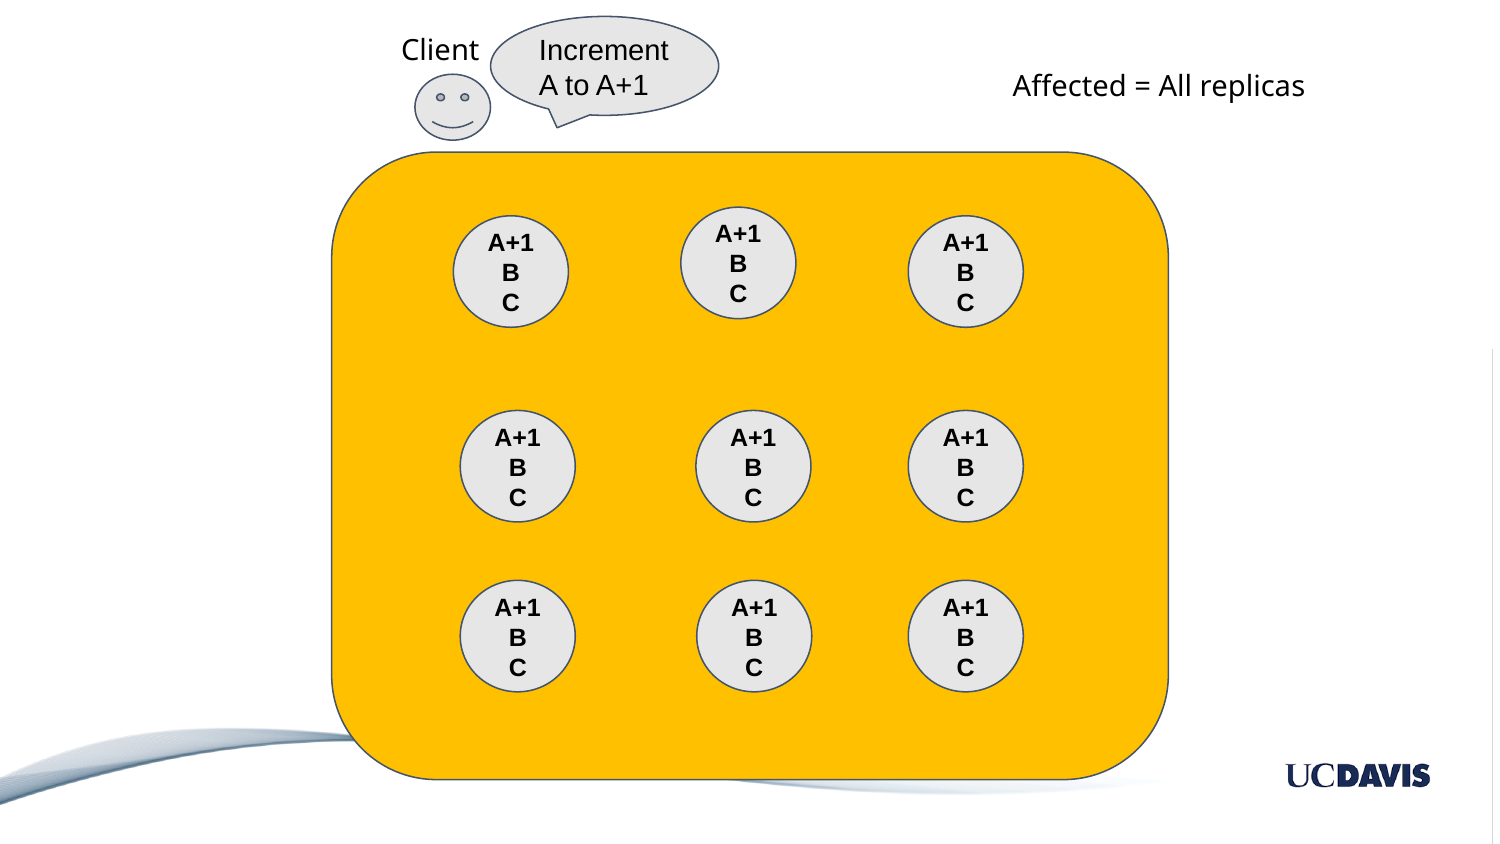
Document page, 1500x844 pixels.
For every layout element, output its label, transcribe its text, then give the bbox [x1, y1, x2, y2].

picture [0, 0, 1500, 844]
text_box A+1 B C [908, 215, 1024, 328]
text_box Client [386, 16, 587, 82]
text_box A+1 B C [695, 410, 811, 522]
text_box A+1 B C [453, 215, 569, 328]
text_box Client [622, 16, 659, 22]
text_box [331, 152, 1169, 780]
text_box A+1 B C [460, 580, 576, 692]
text_box Increment A to A+1 [490, 16, 719, 128]
text_box [414, 74, 491, 141]
text_box A+1 B C [460, 410, 576, 522]
text_box A+1 B C [908, 410, 1024, 522]
text_box A+1 B C [680, 207, 796, 319]
text_box A+1 B C [696, 580, 812, 692]
text_box Affected = All replicas [997, 52, 1438, 118]
text_box A+1 B C [908, 580, 1024, 692]
